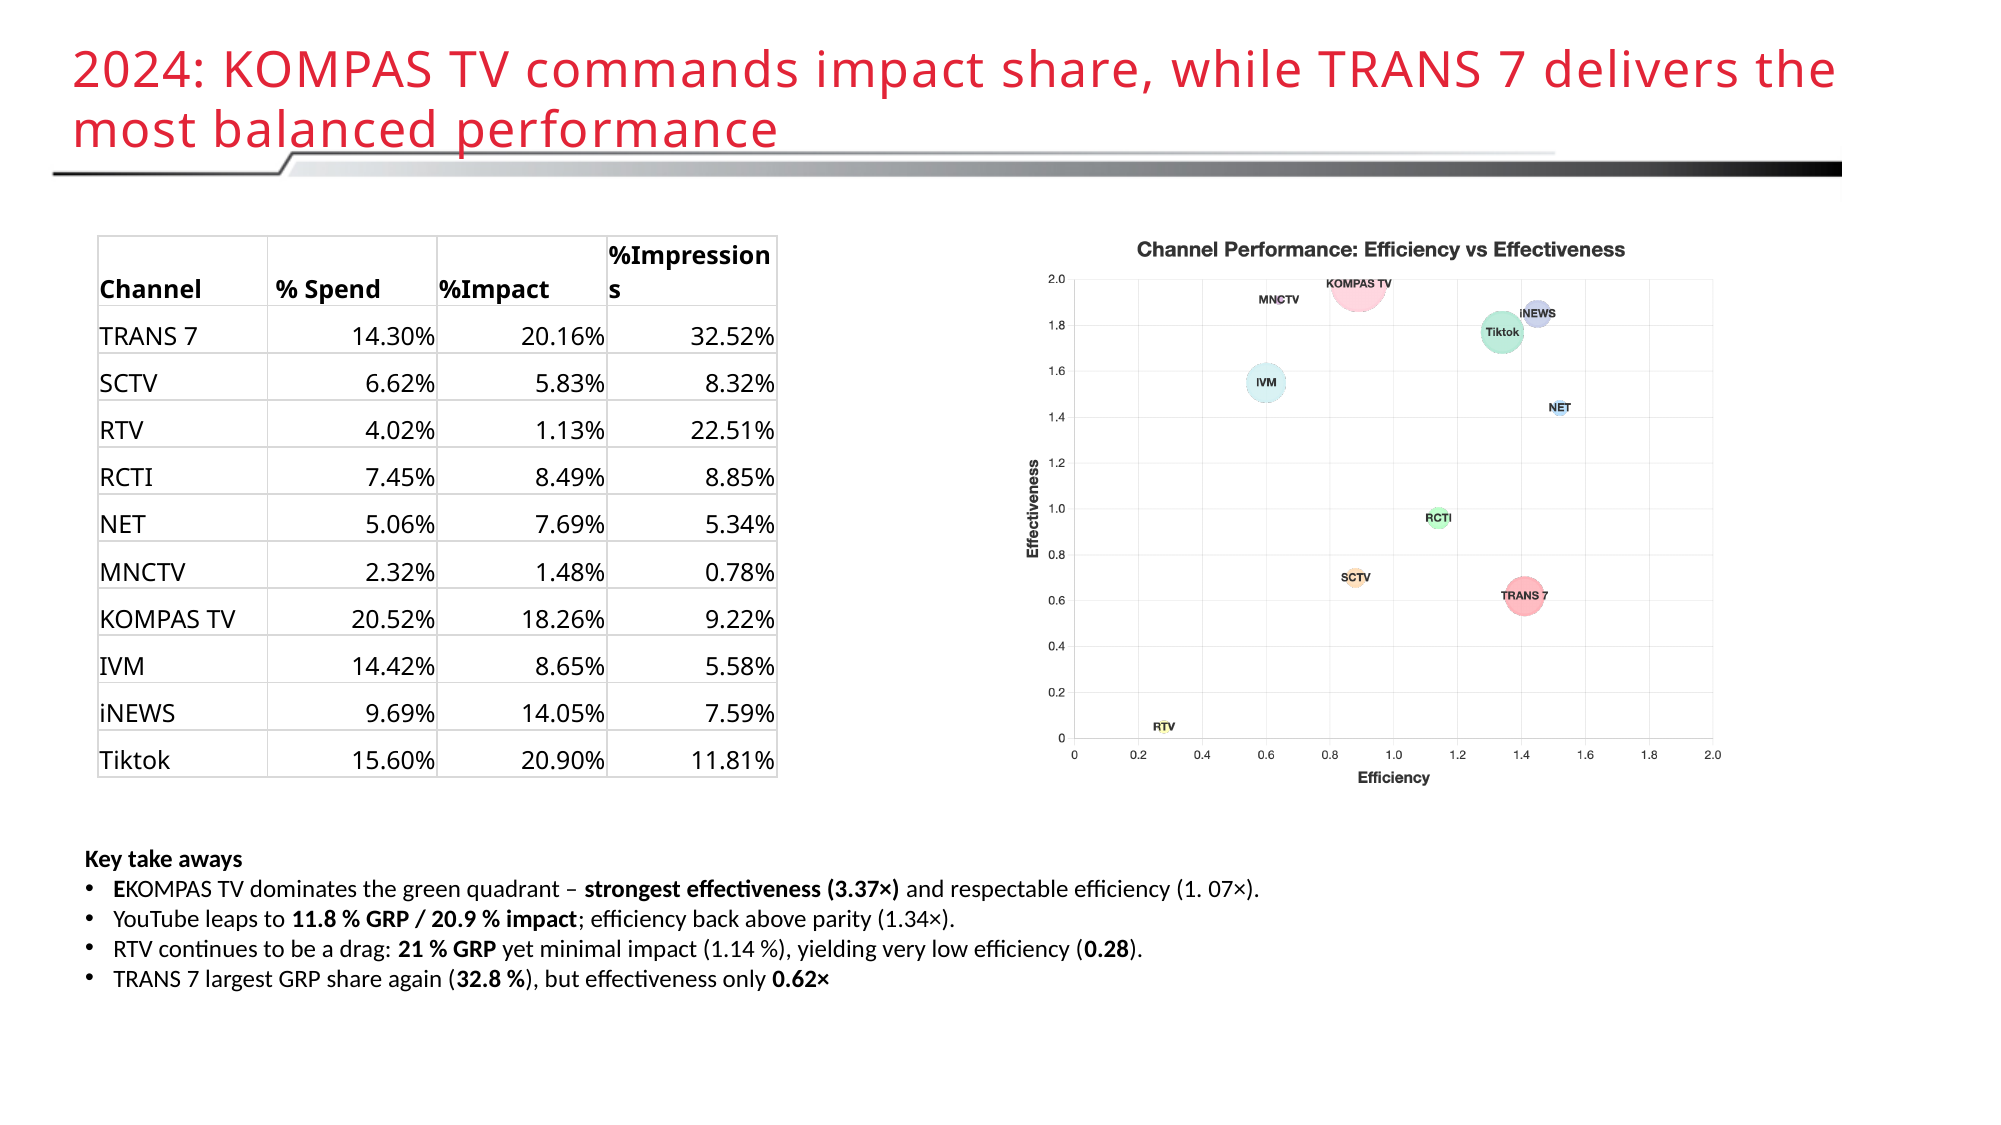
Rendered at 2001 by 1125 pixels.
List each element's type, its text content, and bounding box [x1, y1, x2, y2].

text_box 2024: KOMPAS TV commands impact share, while TRANS 7 delivers the most balanced performance [57, 30, 1874, 165]
table_header %Impressions [608, 237, 776, 305]
table_cell 14.30% [268, 306, 436, 352]
table_cell RCTI [99, 448, 267, 493]
table_cell 6.62% [268, 354, 436, 399]
table_cell MNCTV [99, 542, 267, 587]
table_cell 14.05% [438, 683, 606, 729]
table_cell NET [99, 495, 267, 540]
picture [39, 146, 1842, 202]
table_cell 7.59% [608, 683, 776, 729]
table_cell 20.52% [268, 589, 436, 634]
table_cell 8.32% [608, 354, 776, 399]
table_cell 5.06% [268, 495, 436, 540]
table_cell 0.78% [608, 542, 776, 587]
table_cell 5.34% [608, 495, 776, 540]
table_cell 11.81% [608, 731, 776, 776]
table_cell 1.48% [438, 542, 606, 587]
table_cell 20.16% [438, 306, 606, 352]
table_cell 8.49% [438, 448, 606, 493]
table_cell 2.32% [268, 542, 436, 587]
table_cell 4.02% [268, 401, 436, 446]
table_cell 14.42% [268, 636, 436, 682]
table_cell 5.83% [438, 354, 606, 399]
table_header Channel [99, 237, 267, 305]
table_cell Tiktok [99, 731, 267, 776]
table_header % Spend [268, 237, 436, 305]
table_cell 5.58% [608, 636, 776, 682]
table_cell 8.65% [438, 636, 606, 682]
table_cell 1.13% [438, 401, 606, 446]
table_cell TRANS 7 [99, 306, 267, 352]
table_cell 8.85% [608, 448, 776, 493]
table_cell 9.22% [608, 589, 776, 634]
table_cell RTV [99, 401, 267, 446]
table_header %Impact [438, 237, 606, 305]
table_cell 32.52% [608, 306, 776, 352]
table_cell 7.69% [438, 495, 606, 540]
table_cell 15.60% [268, 731, 436, 776]
table_cell IVM [99, 636, 267, 682]
table_cell 20.90% [438, 731, 606, 776]
table_cell 18.26% [438, 589, 606, 634]
picture [1020, 220, 1742, 795]
table_cell KOMPAS TV [99, 589, 267, 634]
table_cell 9.69% [268, 683, 436, 729]
table_cell iNEWS [99, 683, 267, 729]
table_cell SCTV [99, 354, 267, 399]
table_cell 7.45% [268, 448, 436, 493]
table_cell 22.51% [608, 401, 776, 446]
text_box Key take aways EKOMPAS TV dominates the green quadrant – strongest effectiveness (3.37×) and respectable efficiency (1. 07×). YouTube leaps to 11.8 % GRP / 20.9 % impact; efficiency back above parity (1.34×). RTV continues to be a drag: 21 % GRP yet minimal impact (1.14 %), yielding very low efficiency (0.28). TRANS 7 largest GRP share again (32.8 %), but effectiveness only 0.62× [70, 835, 1930, 1000]
